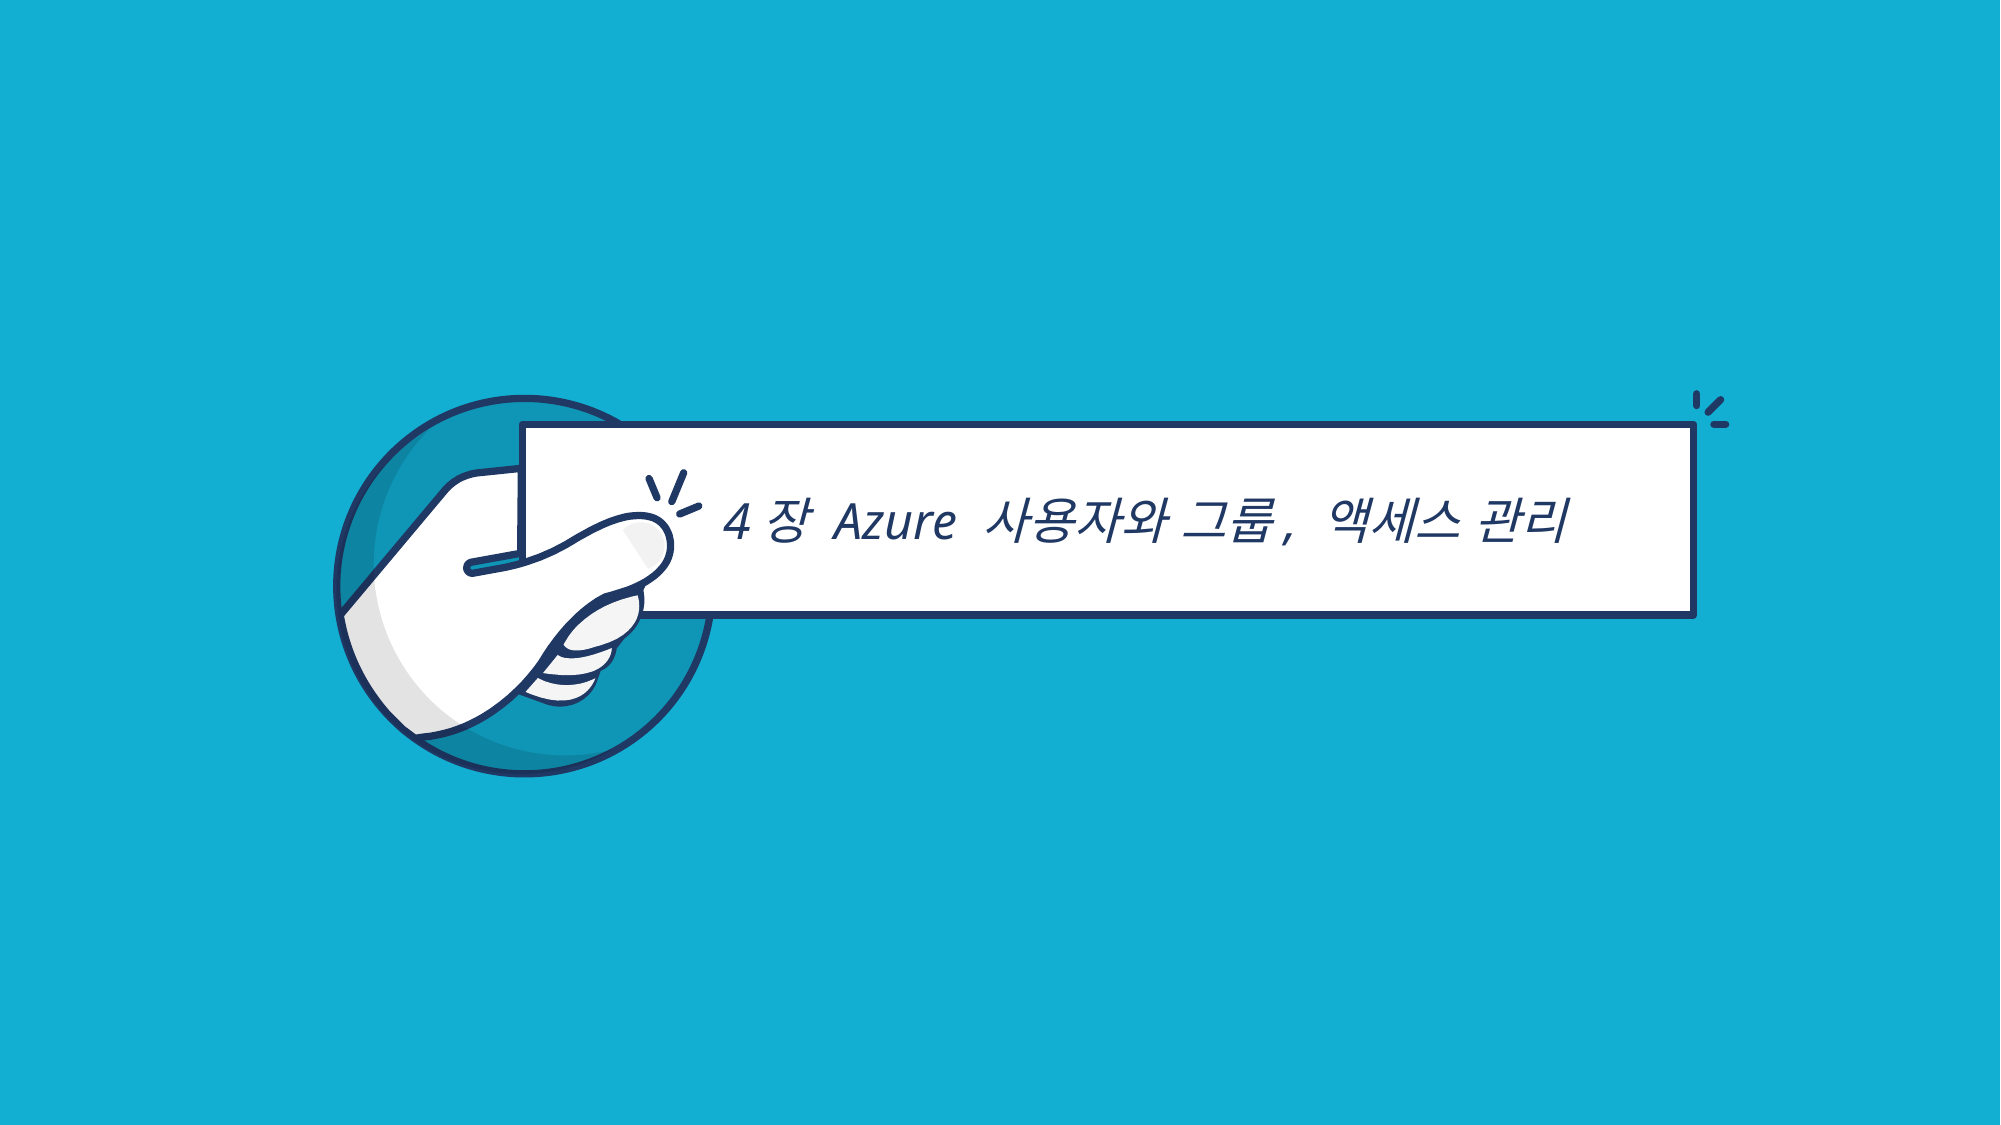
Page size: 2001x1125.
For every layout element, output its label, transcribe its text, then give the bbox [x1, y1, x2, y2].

text_box 4장 Azure 사용자와 그룹, 액세스 관리 [522, 424, 1694, 615]
text_box [666, 615, 712, 712]
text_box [350, 467, 666, 759]
text_box [378, 397, 622, 467]
text_box [445, 759, 597, 776]
text_box [335, 517, 350, 663]
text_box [1696, 393, 1726, 425]
text_box [381, 429, 430, 467]
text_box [656, 469, 695, 514]
